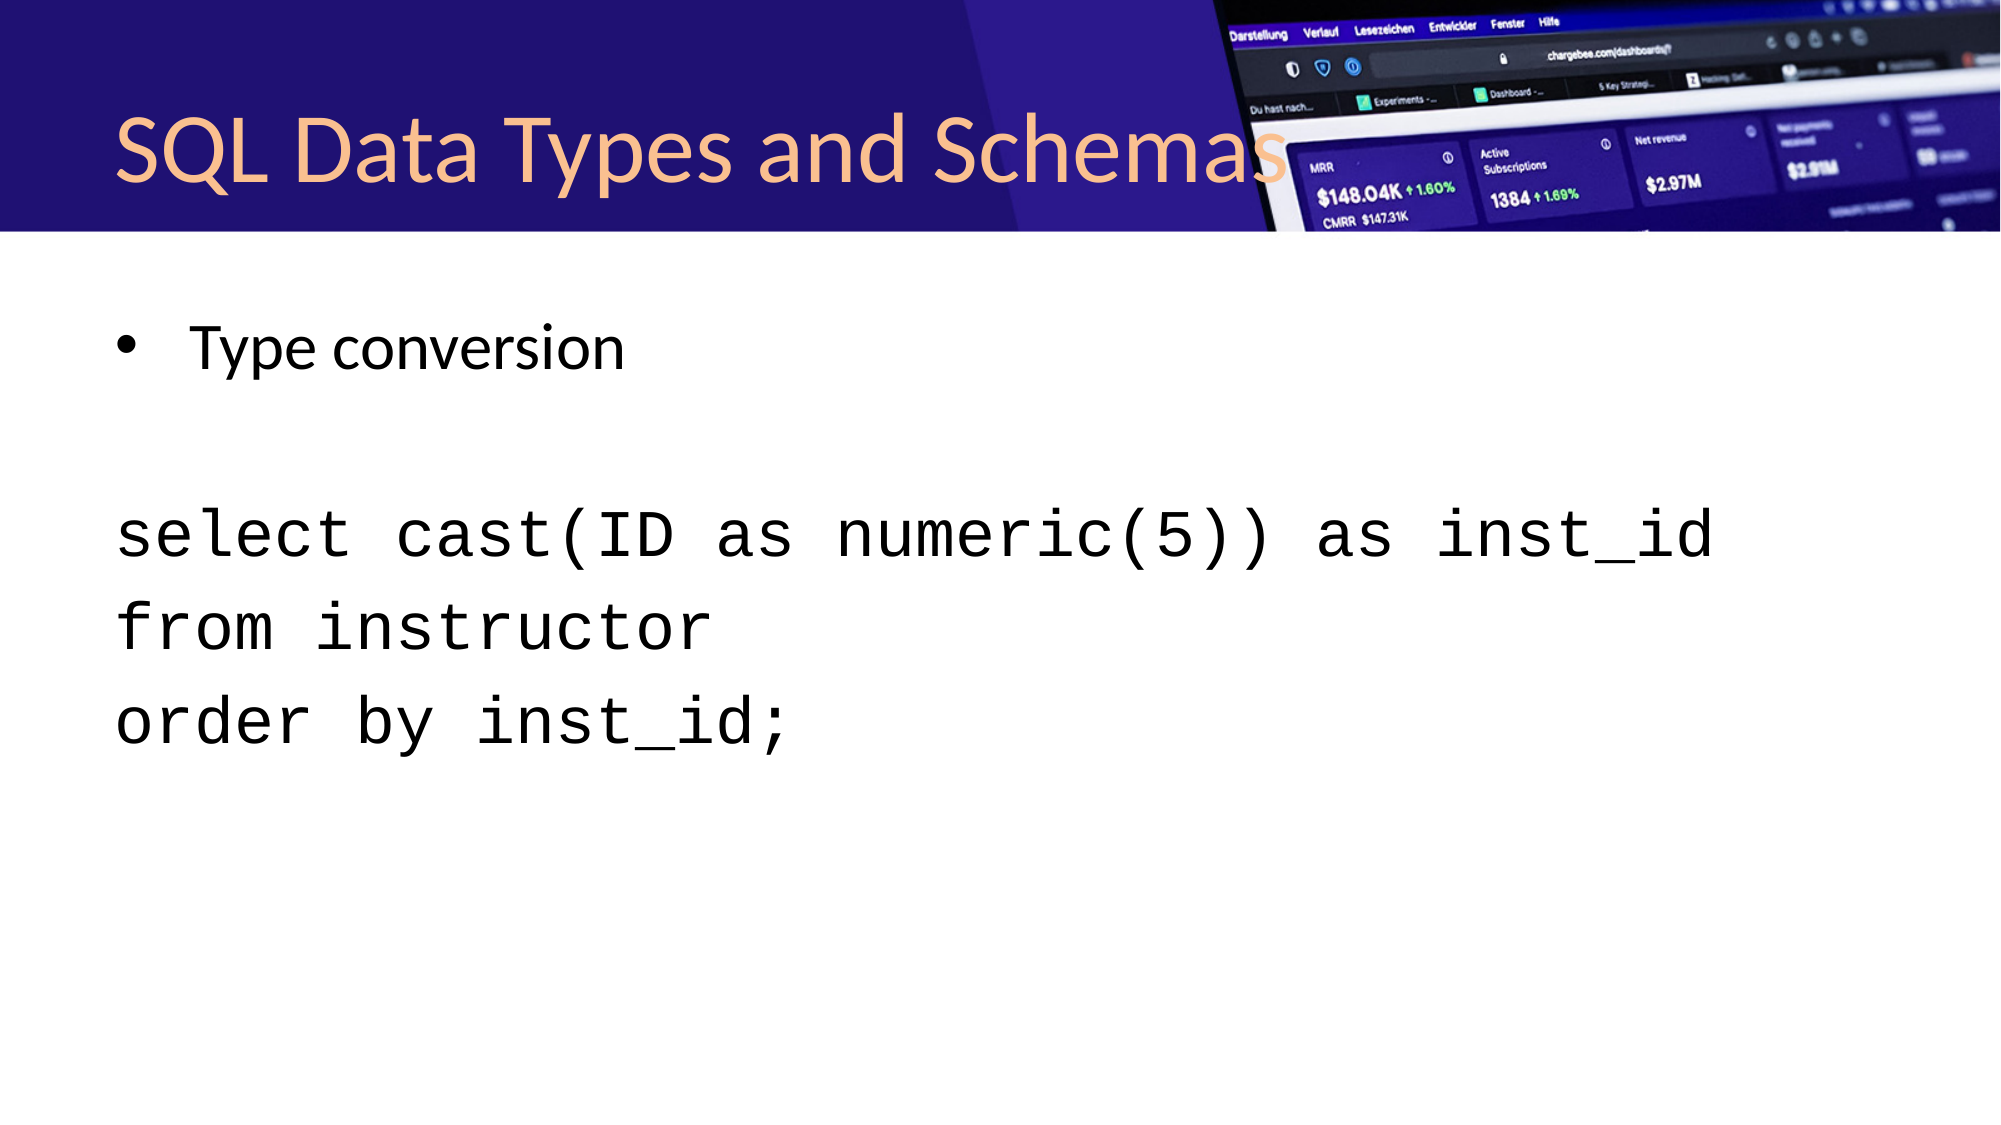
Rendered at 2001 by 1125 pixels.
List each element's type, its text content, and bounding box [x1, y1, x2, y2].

picture [0, 0, 2001, 1125]
list Type conversion select cast(ID as numeric(5)) as inst_id from instructor order by inst_id; [99, 295, 1937, 1034]
title SQL Data Types and Schemas [99, 22, 1913, 262]
